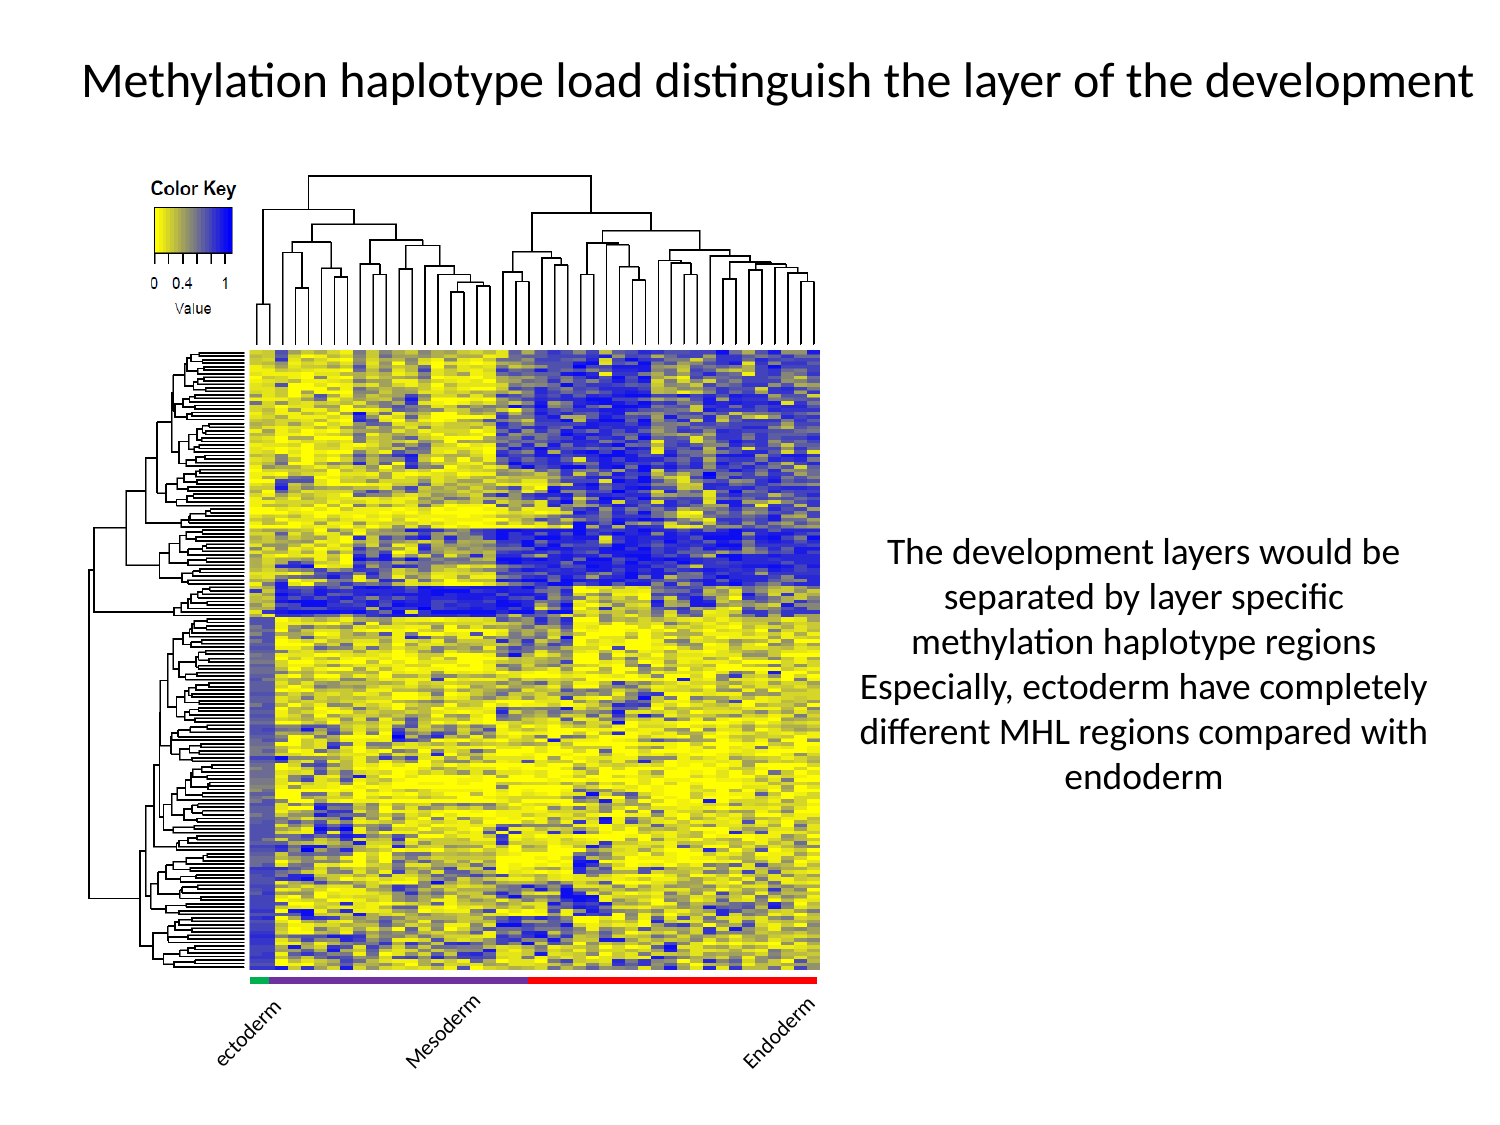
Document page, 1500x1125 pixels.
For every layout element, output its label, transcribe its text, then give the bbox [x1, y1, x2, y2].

text_box Mesoderm [383, 983, 501, 1090]
text_box The development layers would be separated by layer specific methylation haplotype regions Especially, ectoderm have completely different MHL regions compared with endoderm [837, 519, 1452, 805]
text_box ectoderm [191, 983, 305, 1088]
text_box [83, 173, 837, 983]
text_box Methylation haplotype load distinguish the layer of the development [66, 40, 1490, 115]
text_box Endoderm [720, 983, 835, 1090]
